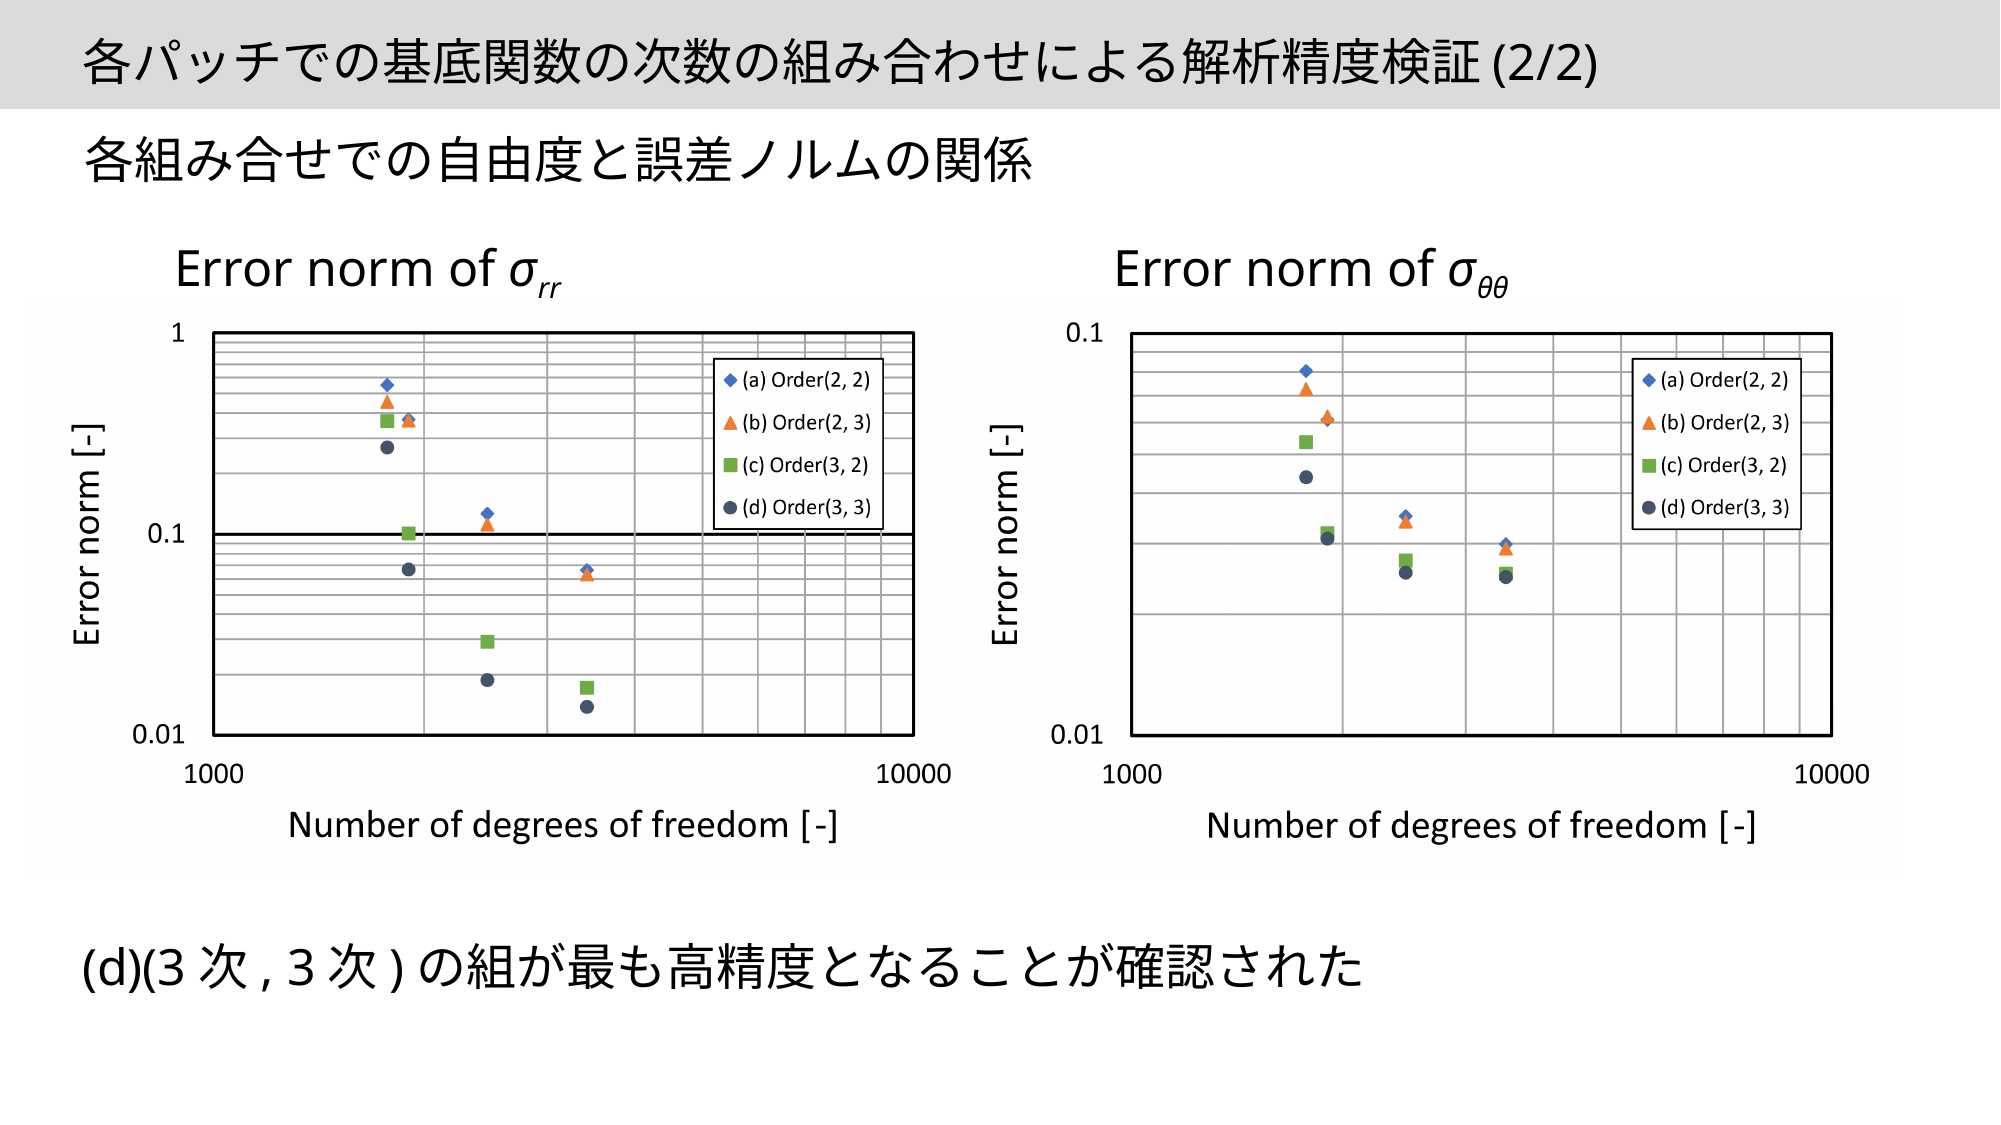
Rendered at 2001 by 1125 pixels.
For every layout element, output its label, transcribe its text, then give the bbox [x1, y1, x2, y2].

text_box 各組み合せでの自由度と誤差ノルムの関係 [69, 121, 1132, 196]
text_box Error norm of σrr [159, 229, 638, 302]
text_box [0, 0, 2000, 109]
text_box Error norm of σθθ [1098, 229, 1556, 302]
text_box (d)(3次, 3次)の組が最も高精度となることが確認された [67, 927, 1509, 1003]
picture [29, 302, 1897, 880]
text_box 各パッチでの基底関数の次数の組み合わせによる解析精度検証(2/2) [67, 23, 1679, 99]
